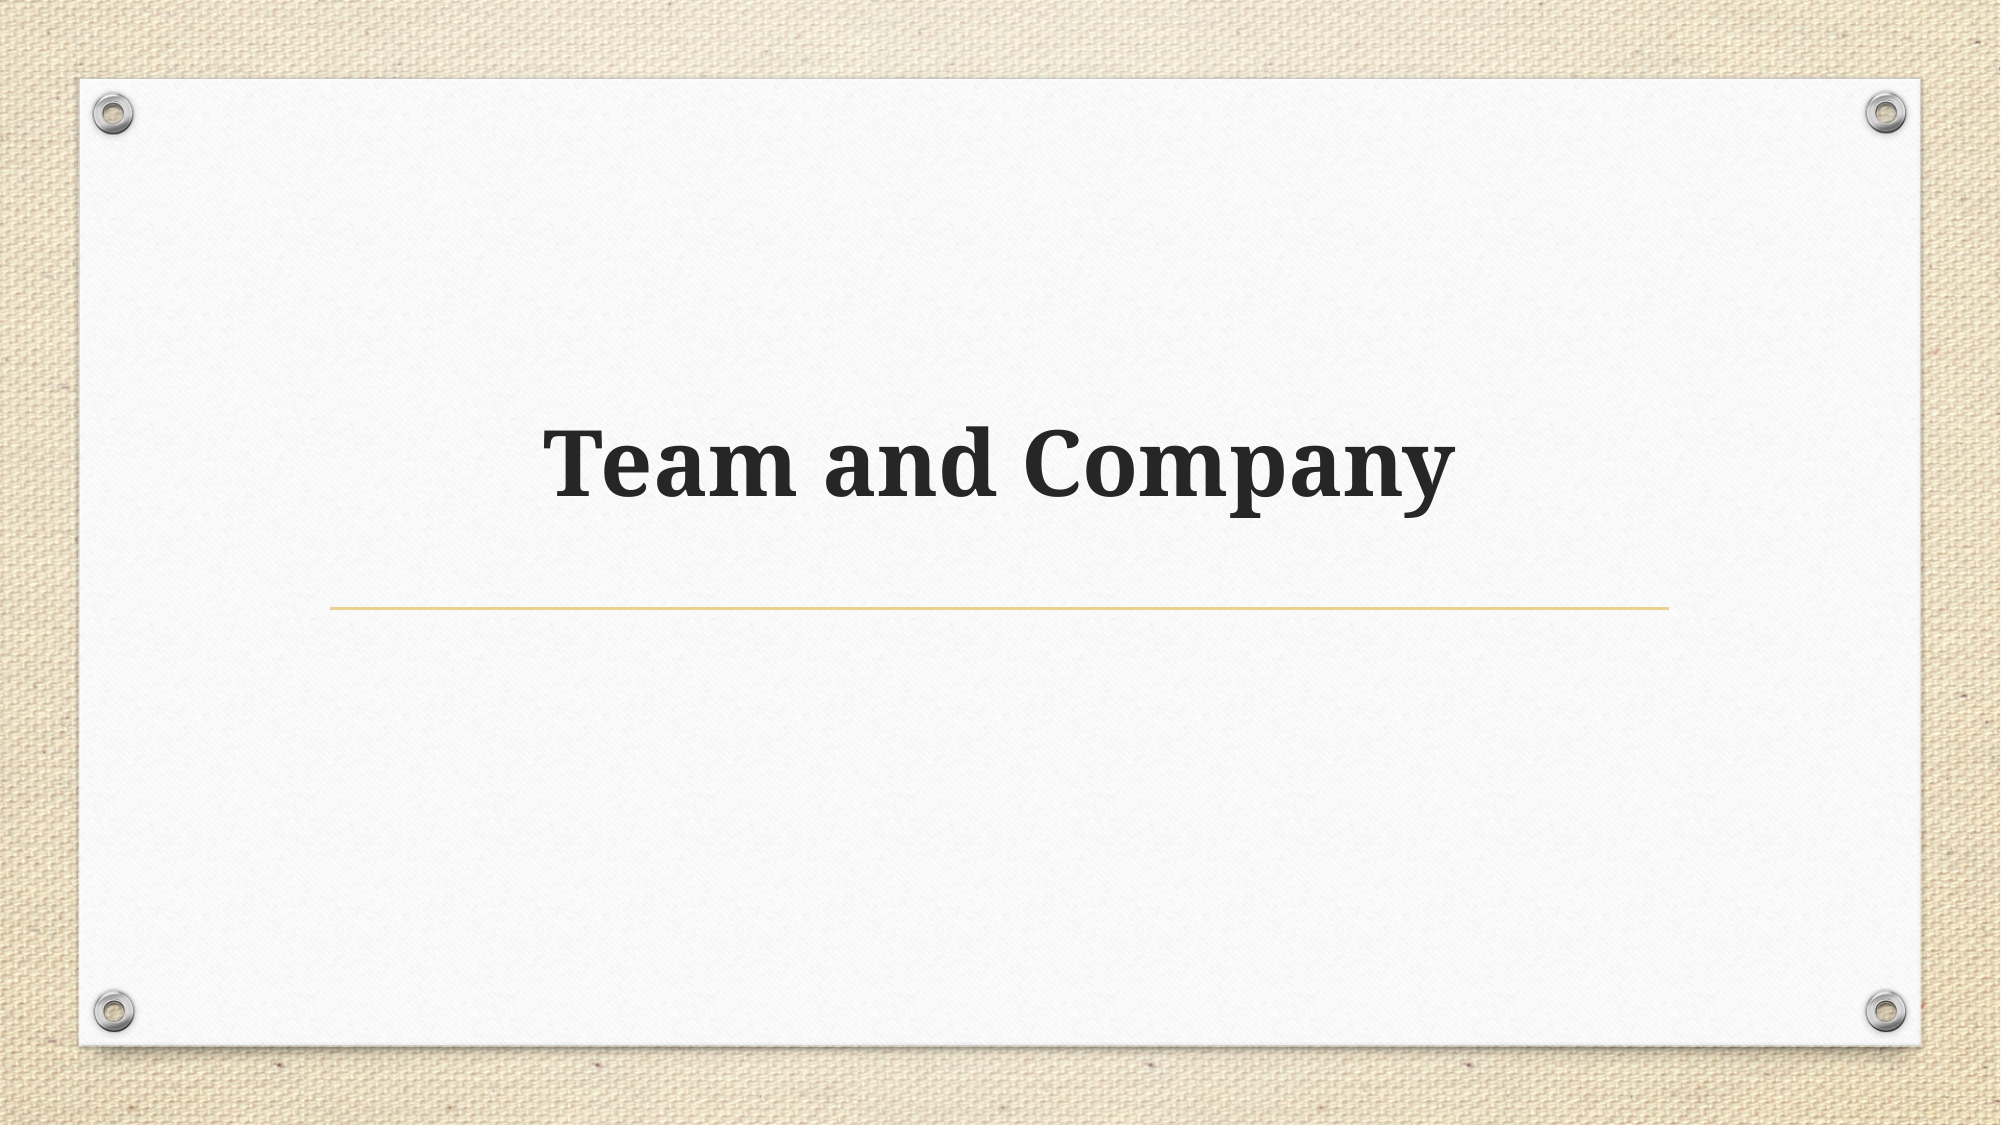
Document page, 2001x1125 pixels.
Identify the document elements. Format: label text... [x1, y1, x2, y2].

title Team and Company [222, 327, 1778, 523]
picture [0, 0, 2001, 1125]
